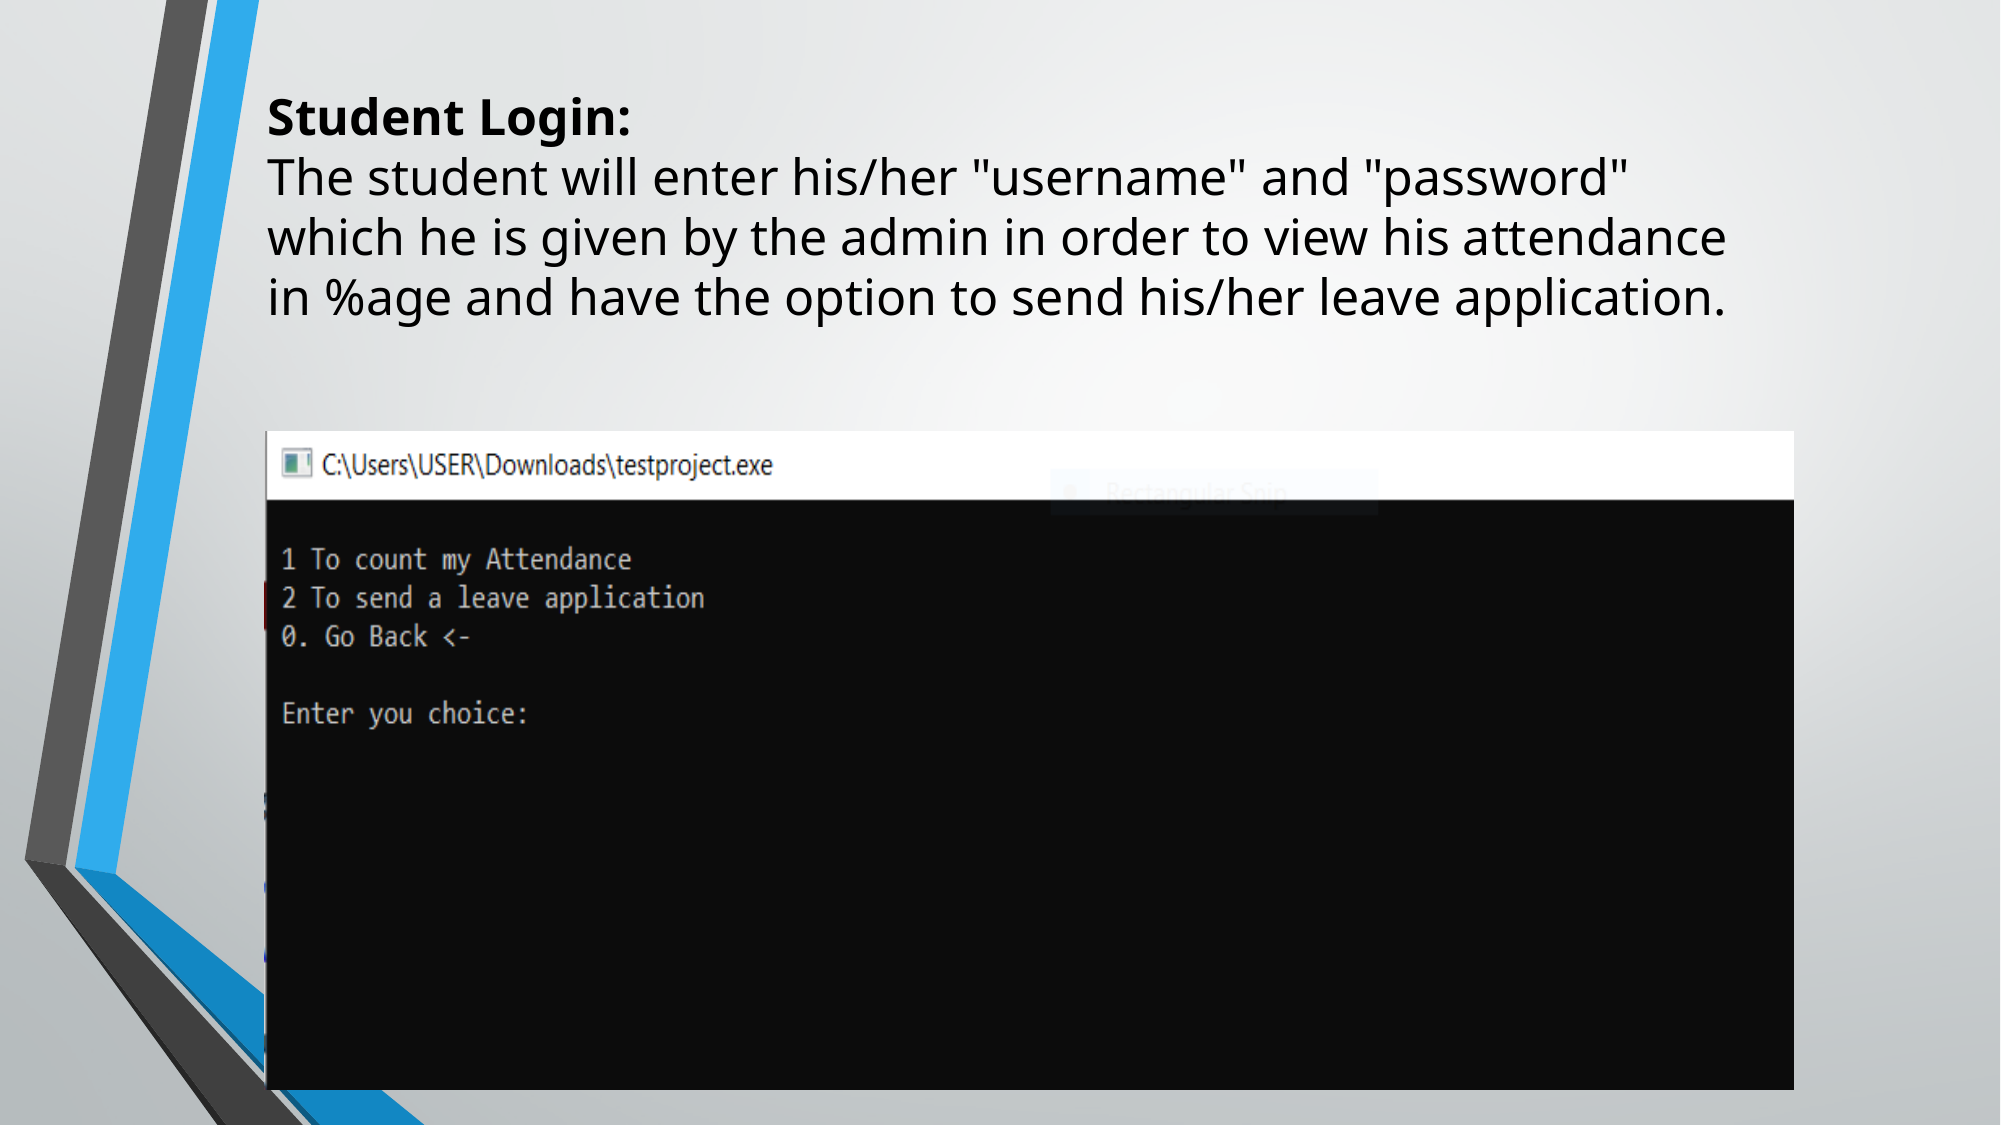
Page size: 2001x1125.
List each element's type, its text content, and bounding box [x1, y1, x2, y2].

picture [264, 430, 1794, 1090]
text_box Student Login: The student will enter his/her "username" and "password" which he is given by the admin in order to view his attendance in %age and have the option to send his/her leave application. [252, 78, 1794, 333]
